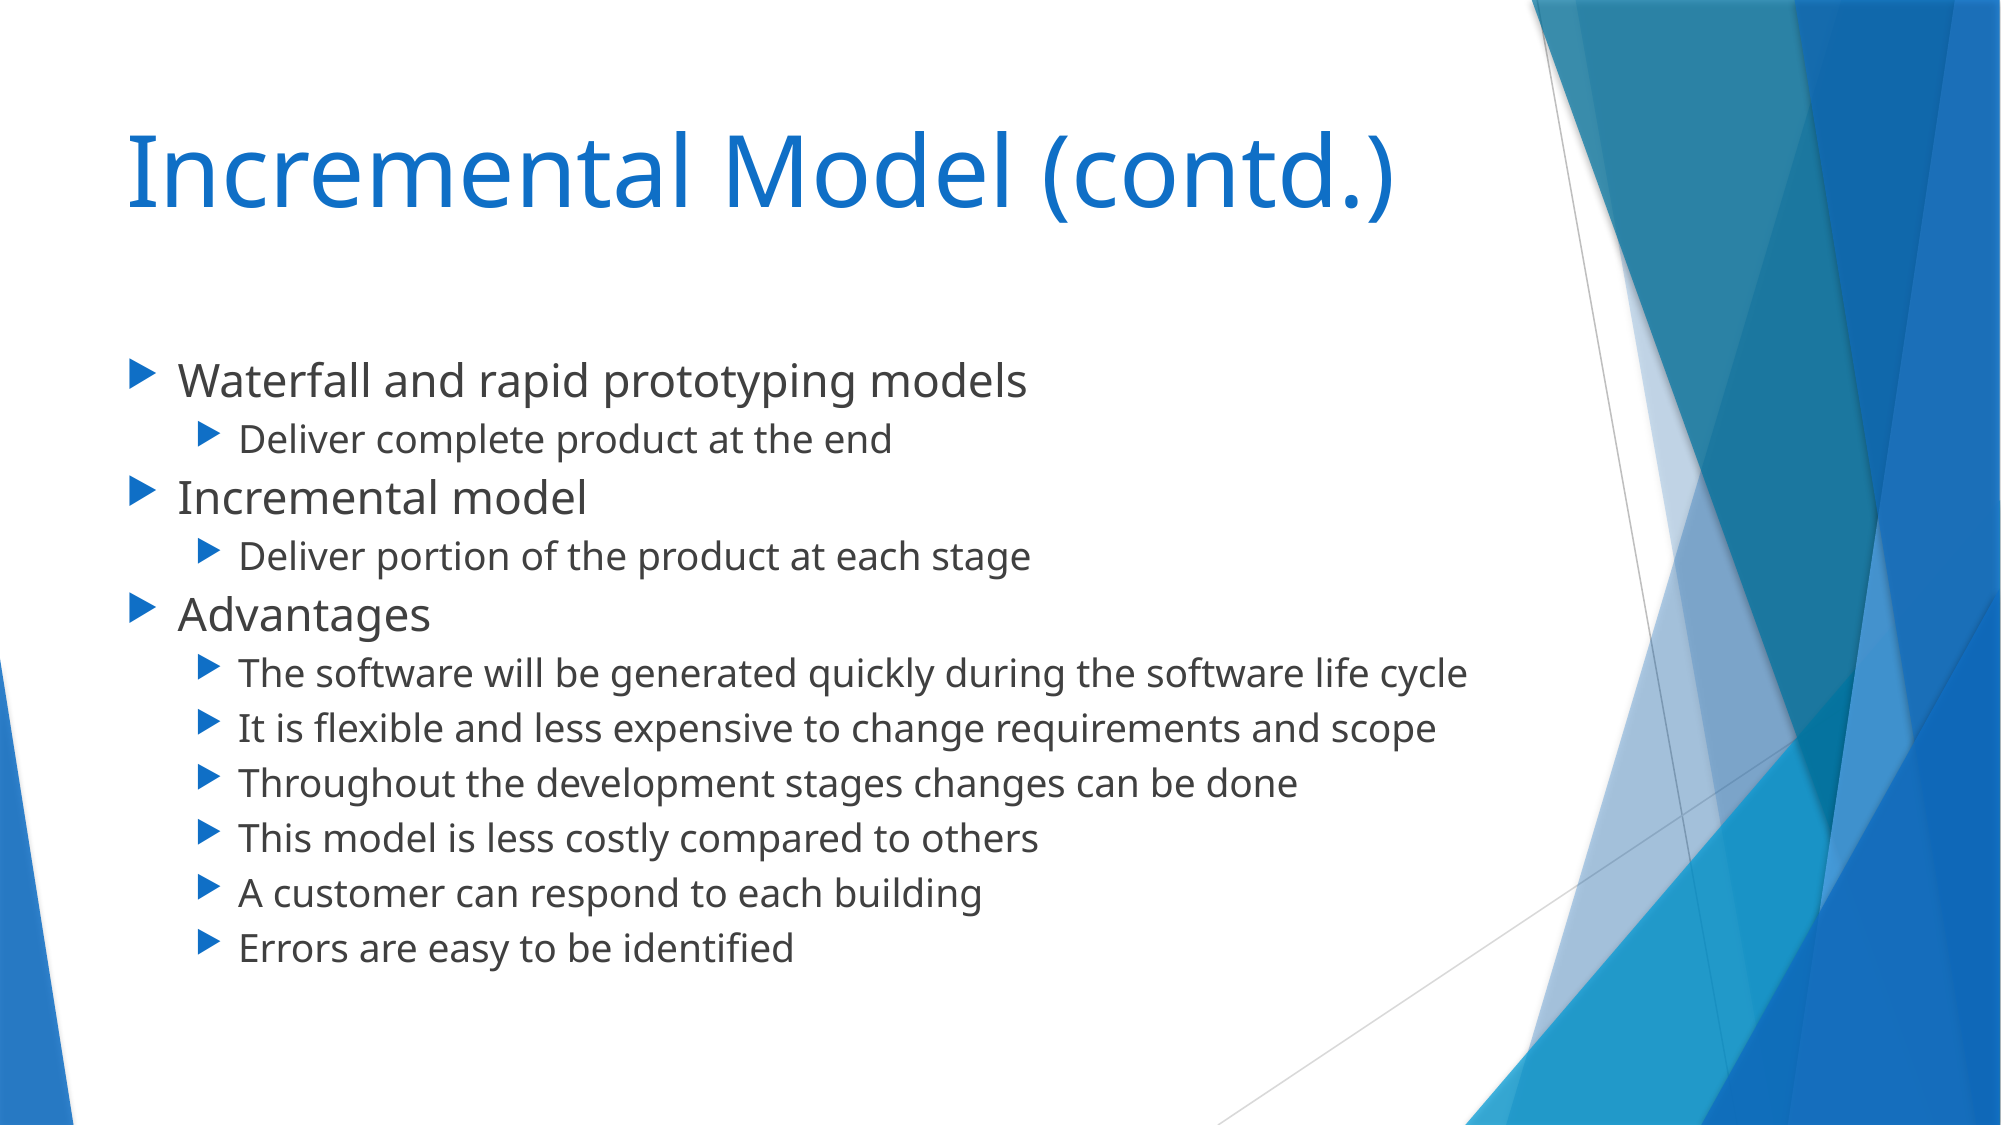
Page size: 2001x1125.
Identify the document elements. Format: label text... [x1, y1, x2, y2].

title Incremental Model (contd.) [111, 99, 1522, 317]
list Waterfall and rapid prototyping models Deliver complete product at the end Incremental model Deliver portion of the product at each stage Advantages The software will be generated quickly during the software life cycle It is flexible and less expensive to change requirements and scope Throughout the development stages changes can be done This model is less costly compared to others A customer can respond to each building Errors are easy to be identified [111, 354, 1522, 992]
